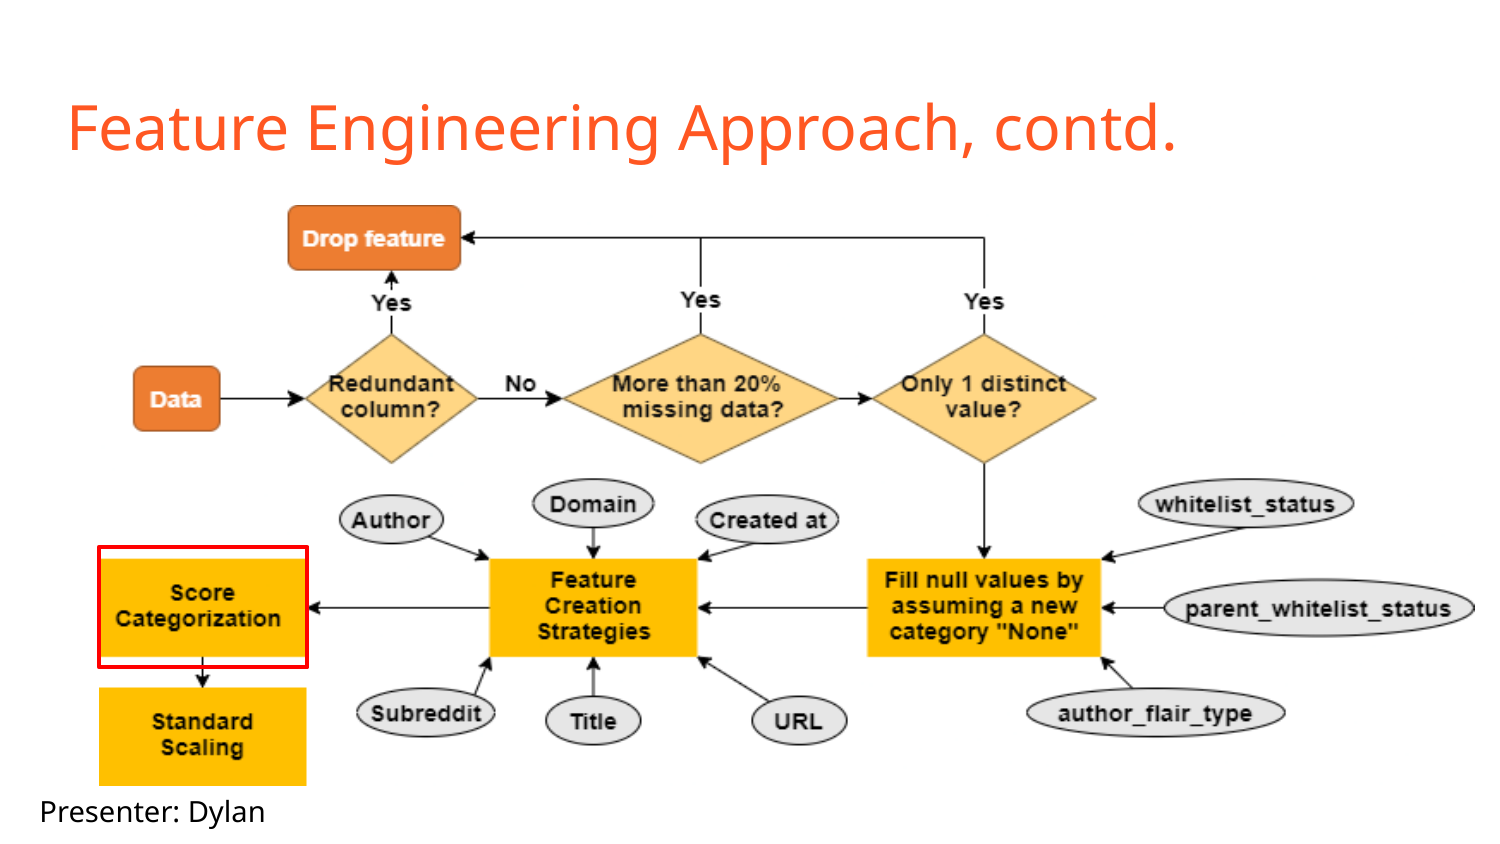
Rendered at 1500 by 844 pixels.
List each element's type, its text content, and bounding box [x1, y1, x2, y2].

picture [98, 205, 1475, 786]
title Feature Engineering Approach, contd. [51, 72, 1449, 167]
text_box Presenter: Dylan [24, 777, 391, 844]
